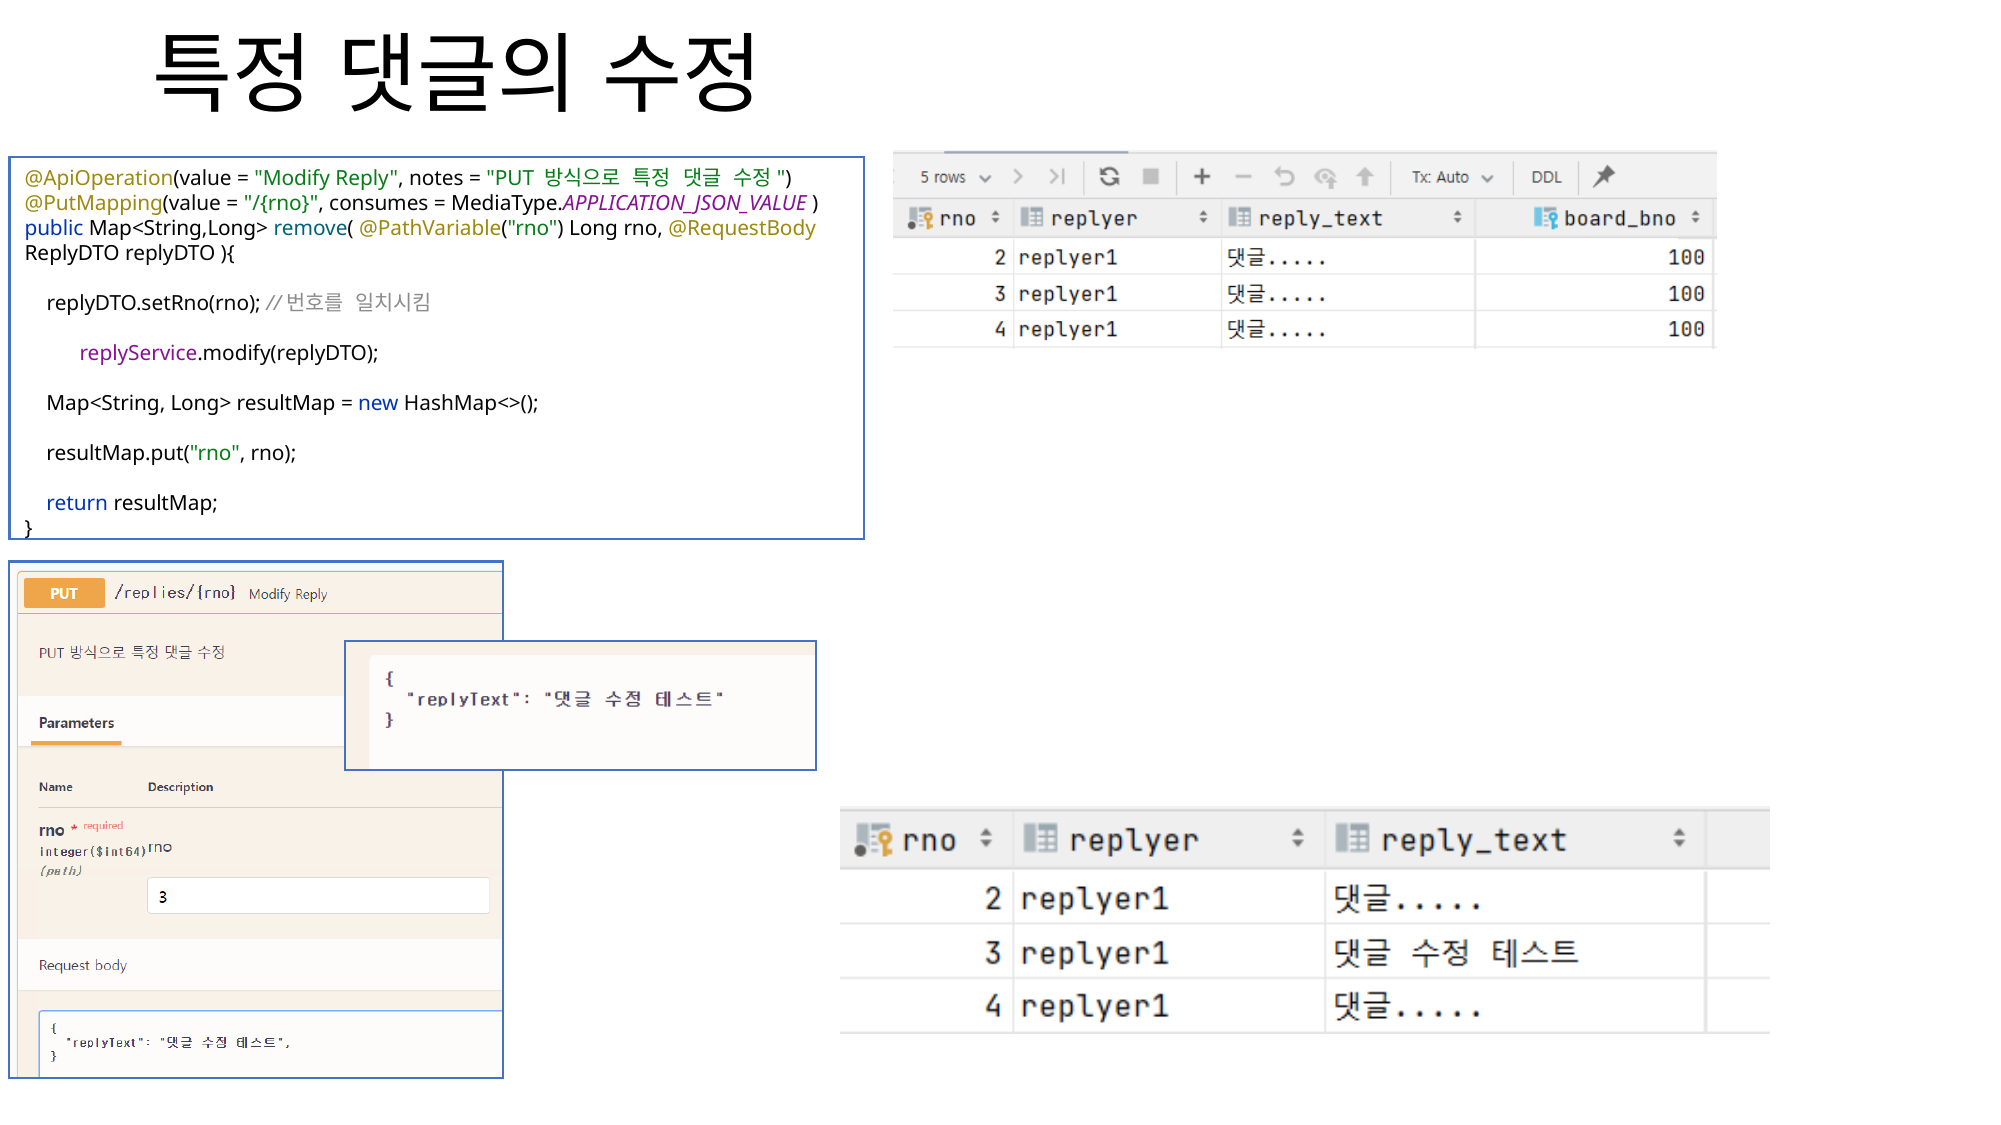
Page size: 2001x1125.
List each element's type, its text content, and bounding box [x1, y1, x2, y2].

picture [893, 150, 1717, 349]
picture [840, 806, 1770, 1034]
picture [9, 562, 816, 1078]
text_box [0, 0, 2000, 75]
title 특정 댓글의 수정 [137, 75, 1863, 132]
text_box @ApiOperation(value = "Modify Reply", notes = "PUT 방식으로 특정 댓글 수정") @PutMapping(value = "/{rno}", consumes = MediaType.APPLICATION_JSON_VALUE ) public Map<String,Long> remove( @PathVariable("rno") Long rno, @RequestBody ReplyDTO replyDTO ){ replyDTO.setRno(rno); //번호를 일치시킴 replyService.modify(replyDTO); Map<String, Long> resultMap = new HashMap<>(); resultMap.put("rno", rno); return resultMap; } [8, 156, 865, 540]
